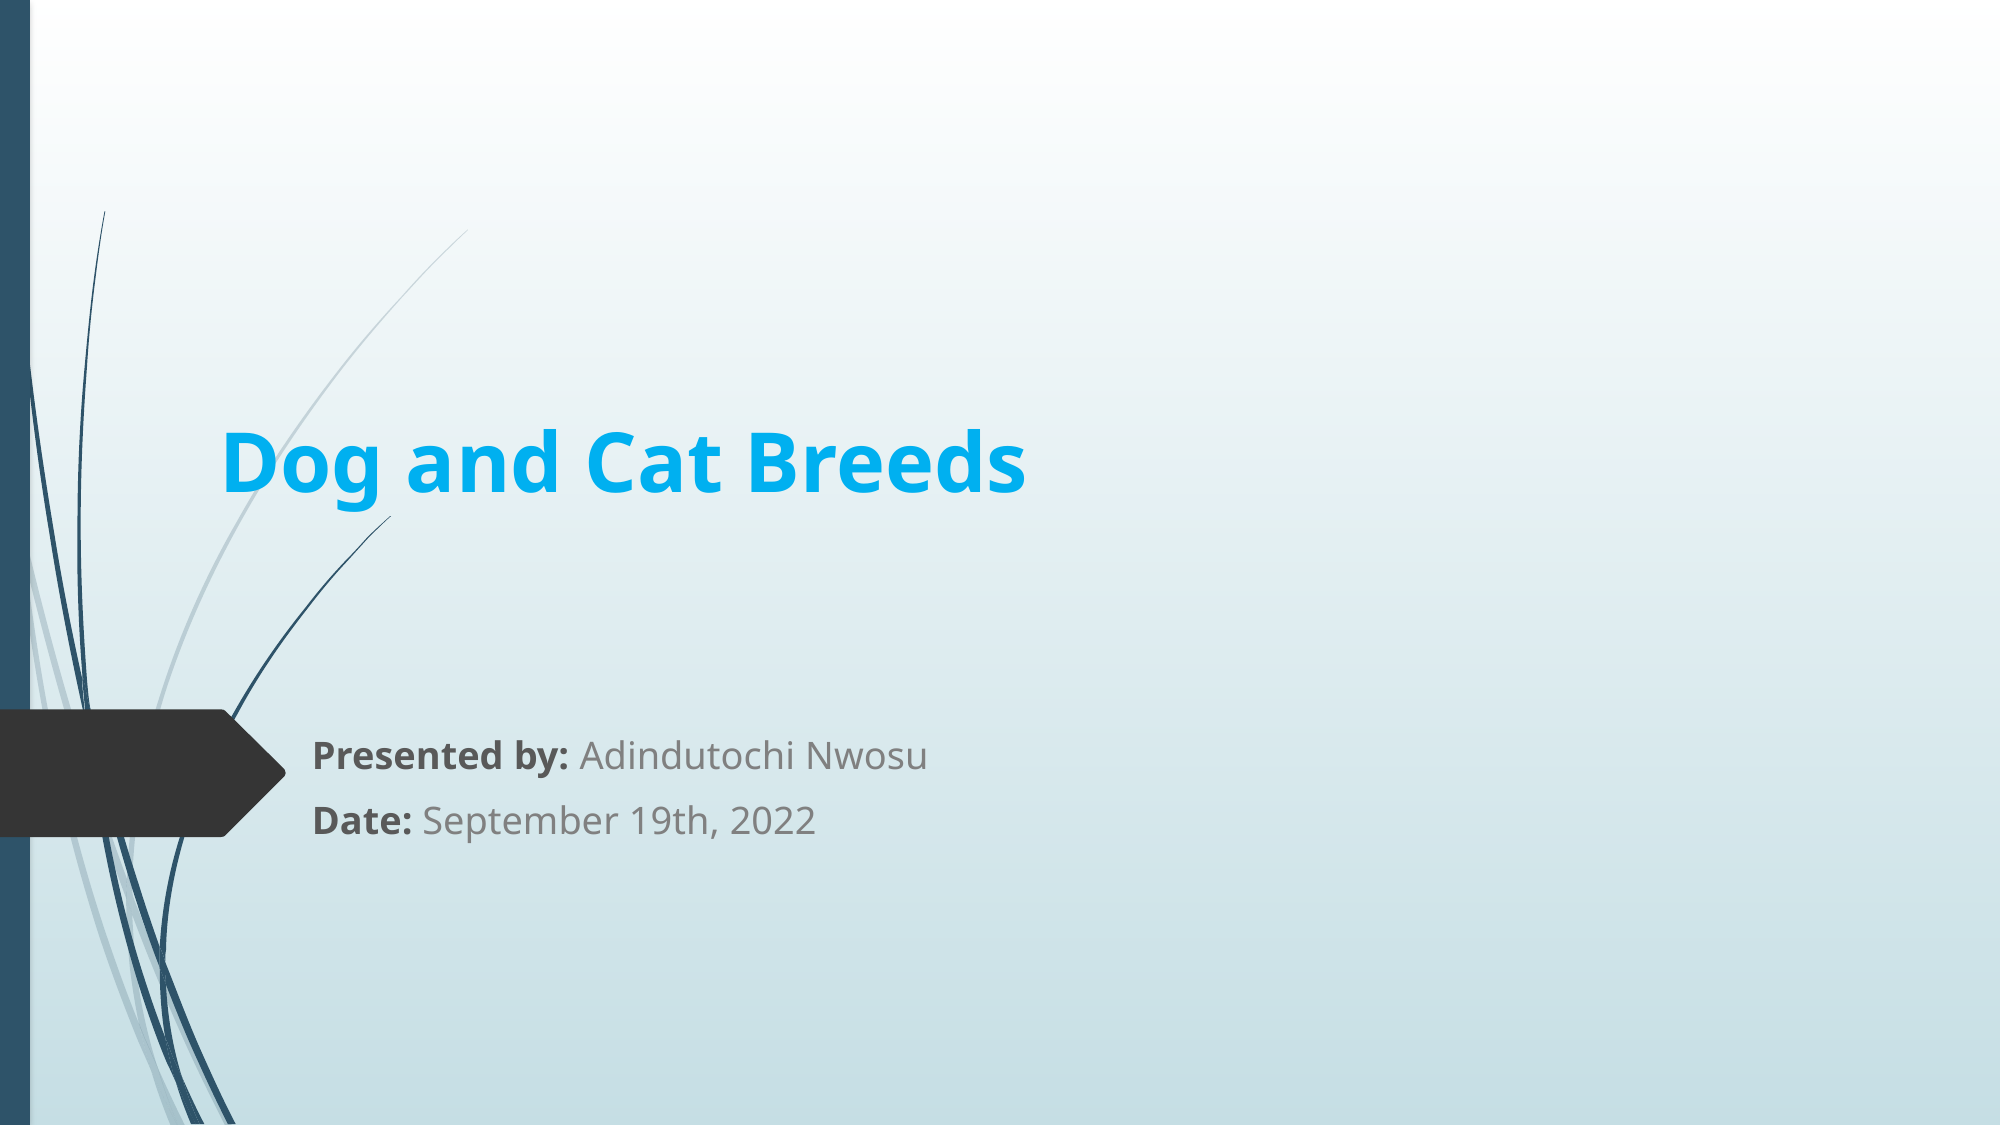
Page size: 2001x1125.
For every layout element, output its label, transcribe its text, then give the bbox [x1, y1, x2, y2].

subtitle Presented by: Adindutochi Nwosu Date: September 19th, 2022 [296, 724, 981, 884]
title Dog and Cat Breeds [204, 369, 1152, 550]
